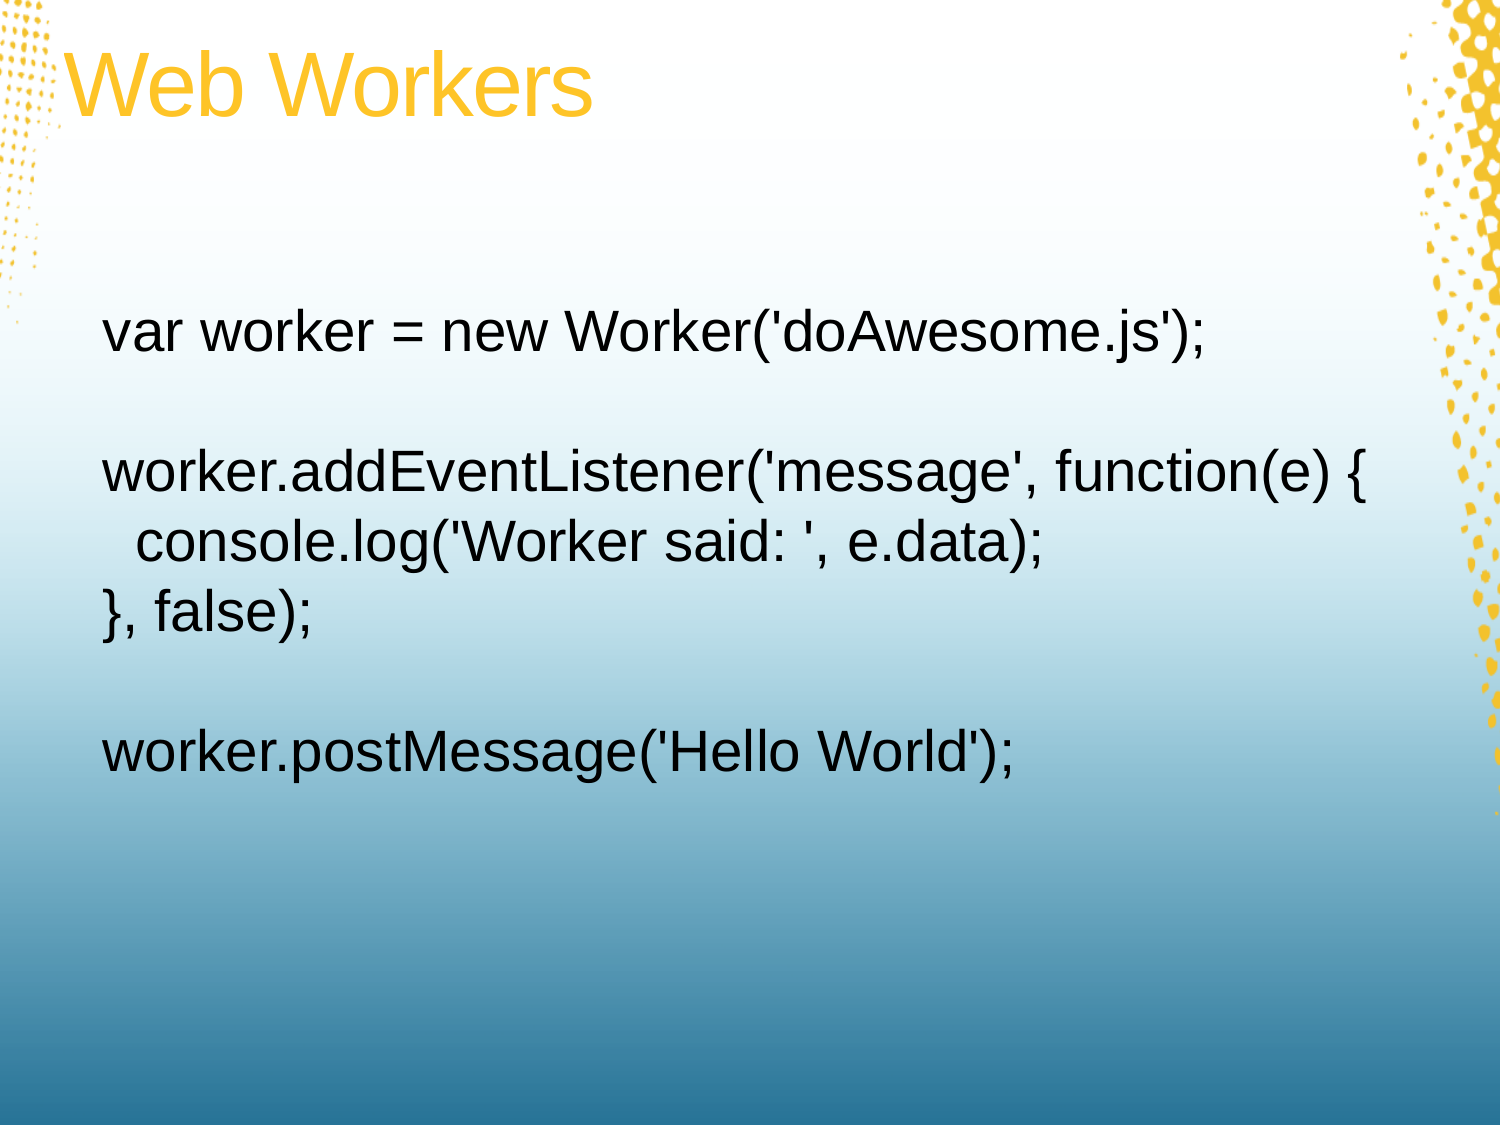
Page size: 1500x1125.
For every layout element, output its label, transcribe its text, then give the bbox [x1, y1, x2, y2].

text_box var worker = new Worker('doAwesome.js'); worker.addEventListener('message', function(e) { console.log('Worker said: ', e.data); }, false); worker.postMessage('Hello World'); [88, 285, 1500, 791]
picture [0, 0, 1500, 1125]
title Web Workers [63, 37, 1436, 140]
